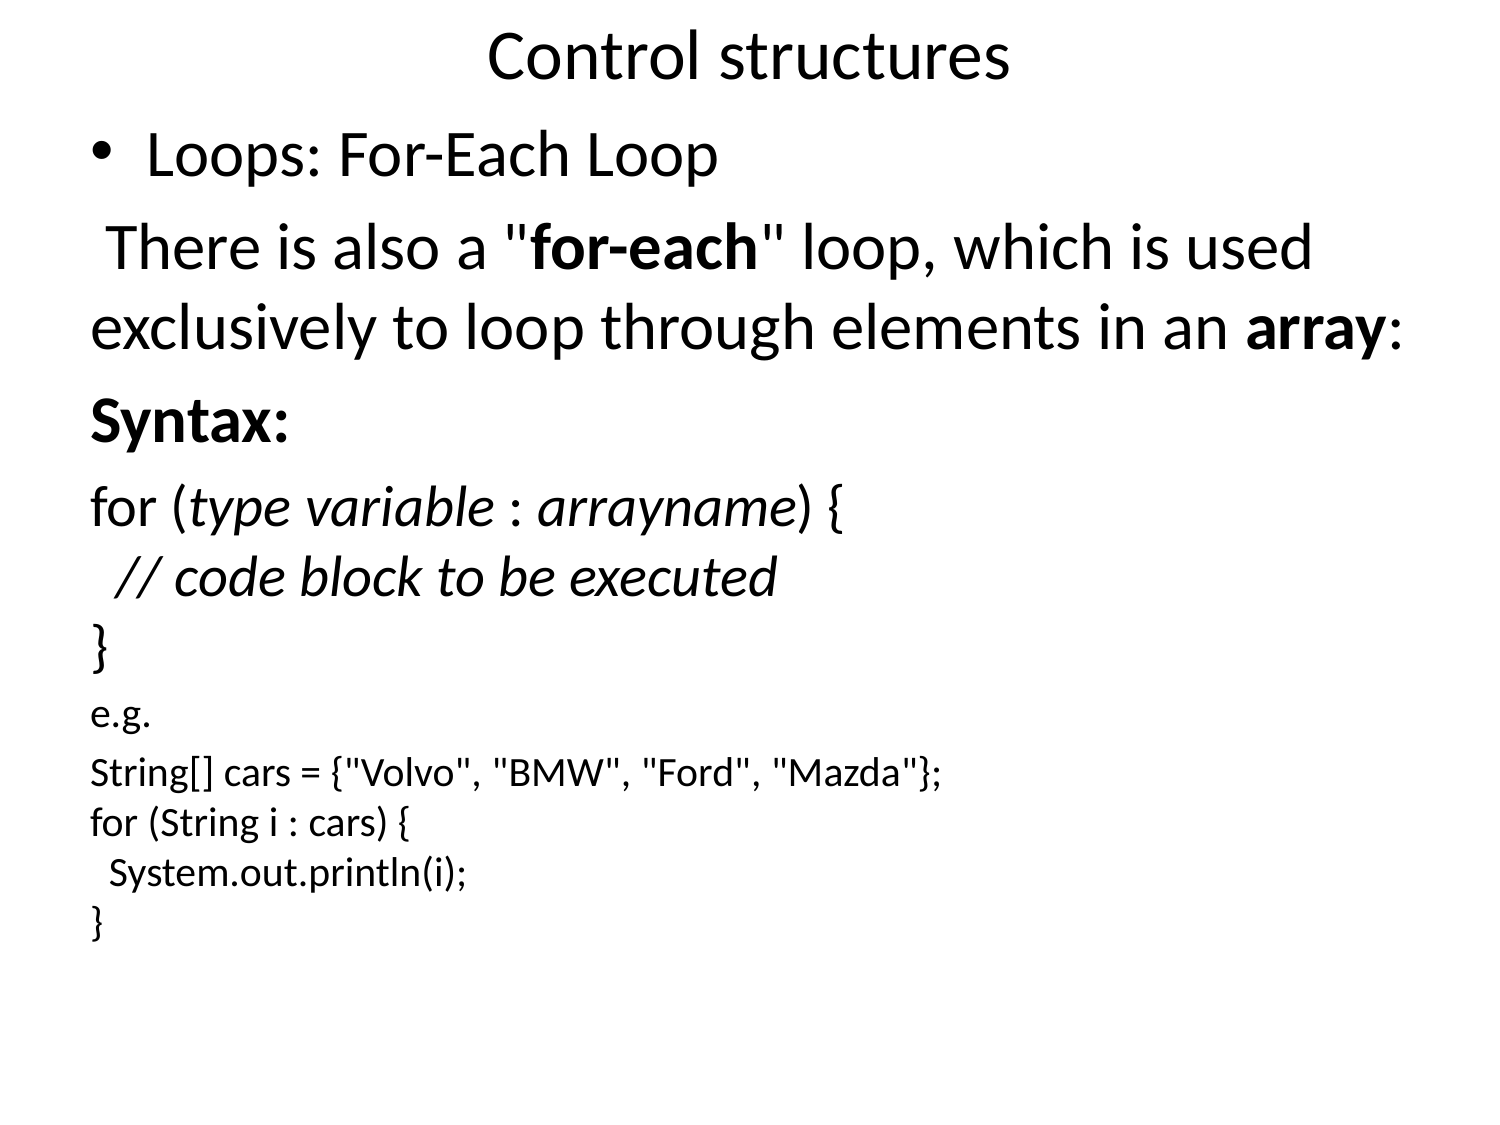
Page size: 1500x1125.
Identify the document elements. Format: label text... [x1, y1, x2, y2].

list Loops: For-Each Loop There is also a "for-each" loop, which is used exclusively to loop through elements in an array: Syntax: for (type variable : arrayname) { // code block to be executed } e.g. String[] cars = {"Volvo", "BMW", "Ford", "Mazda"}; for (String i : cars) { System.out.println(i); } [75, 101, 1471, 1106]
title Control structures [75, 0, 1425, 101]
